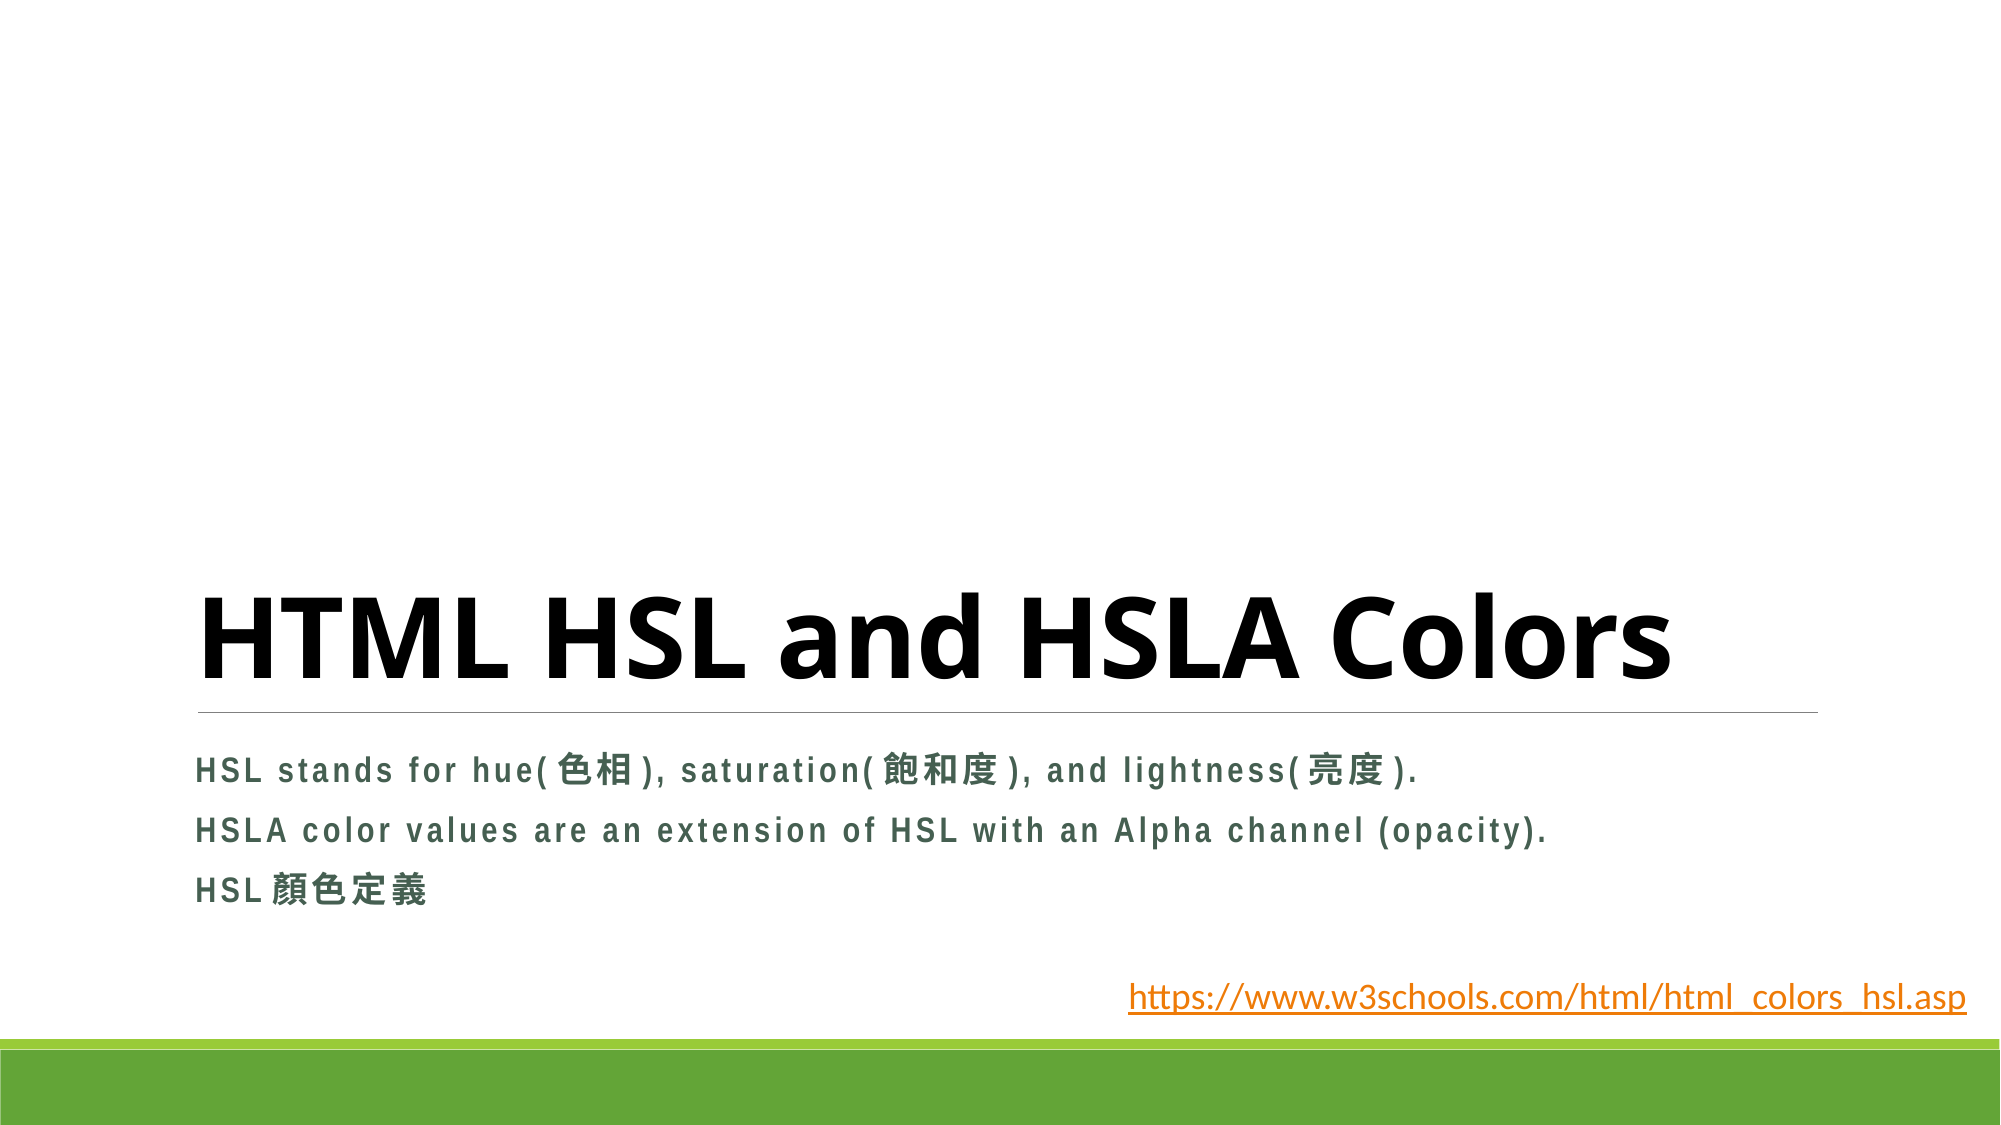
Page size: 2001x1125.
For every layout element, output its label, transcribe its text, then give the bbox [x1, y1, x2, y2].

subtitle HSL stands for hue(色相), saturation(飽和度), and lightness(亮度). HSLA color values are an extension of HSL with an Alpha channel (opacity). HSL顏色定義 [180, 730, 1948, 919]
text_box https://www.w3schools.com/html/html_colors_hsl.asp [1113, 964, 1983, 1025]
title HTML HSL and HSLA Colors [180, 124, 1830, 710]
